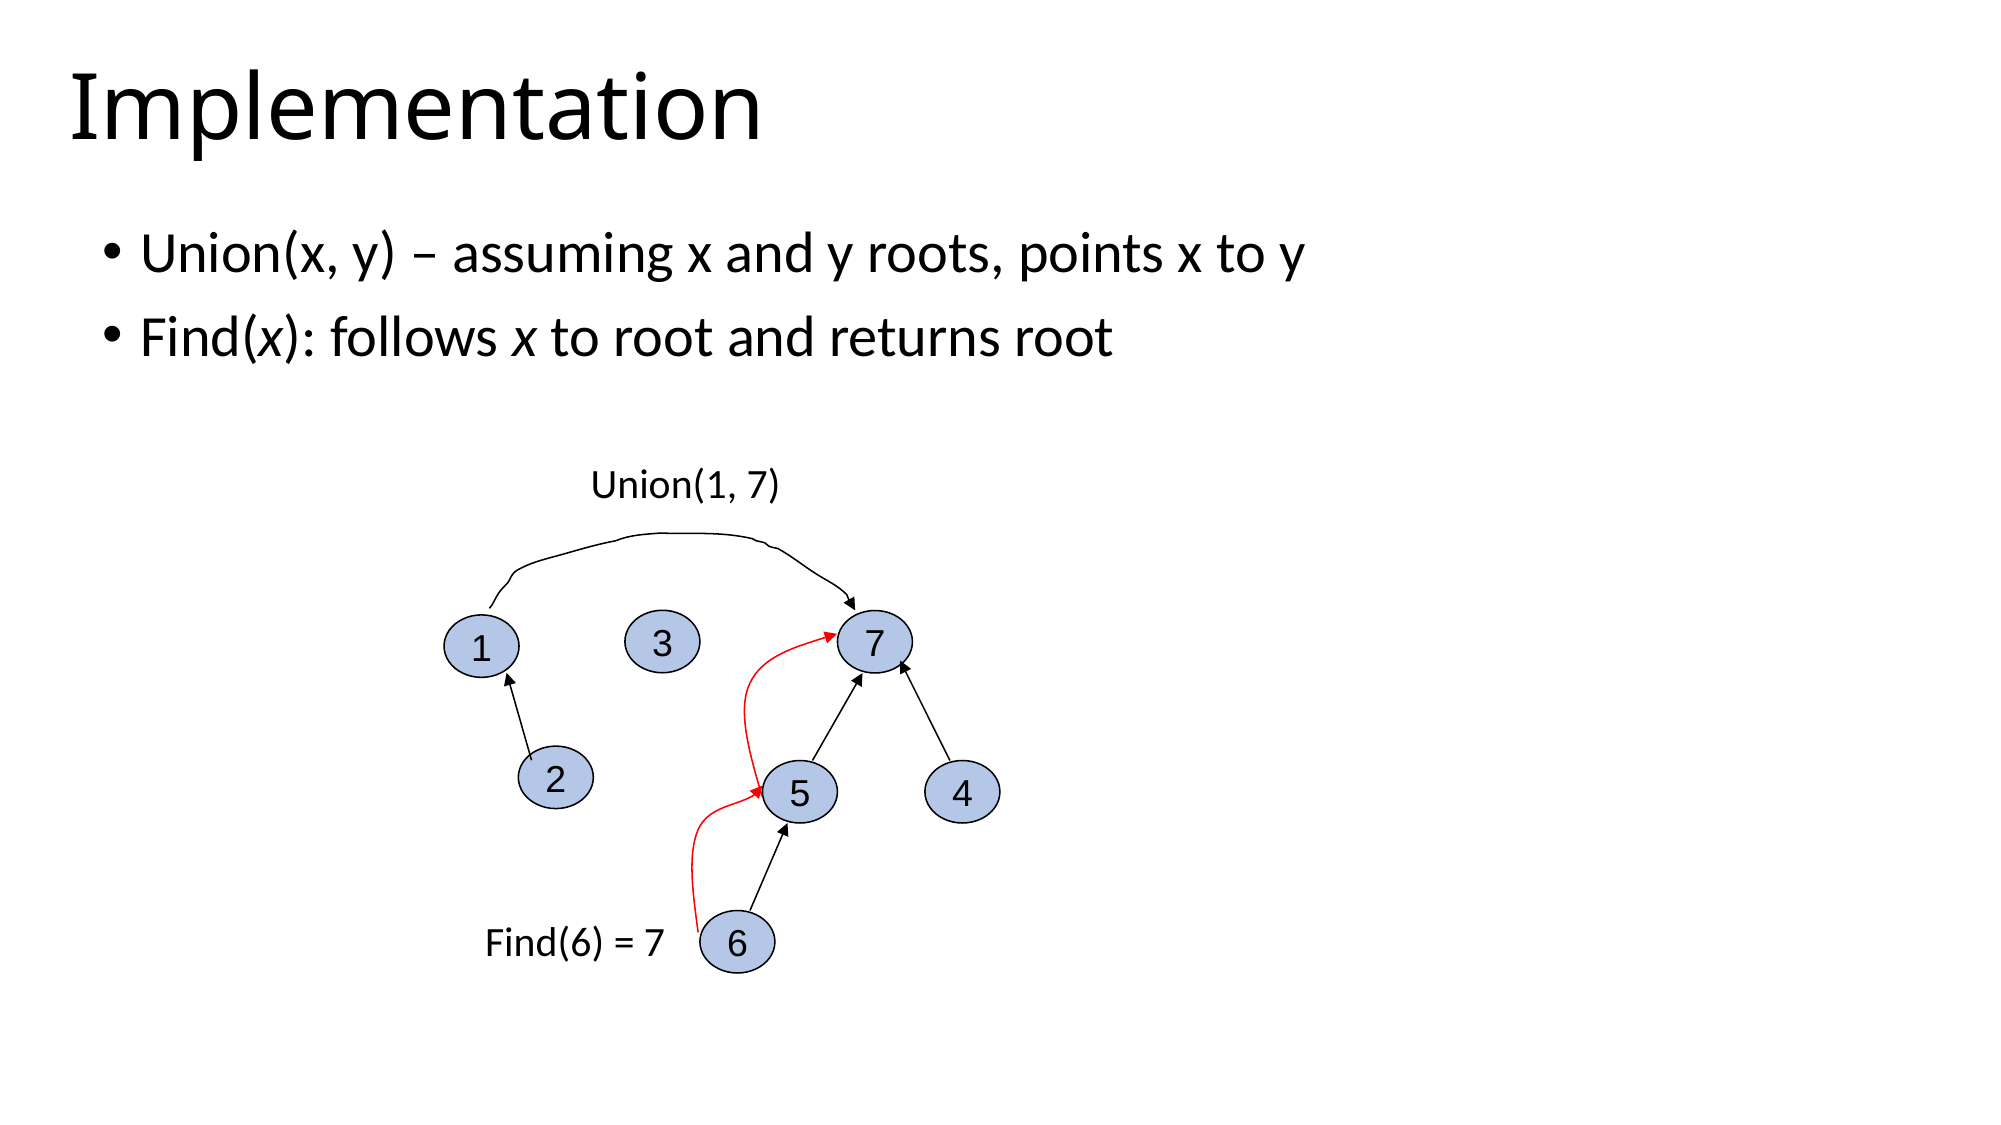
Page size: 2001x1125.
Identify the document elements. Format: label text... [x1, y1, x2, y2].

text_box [444, 449, 1000, 974]
list Union(x, y) – assuming x and y roots, points x to y Find(x): follows x to root and returns root [87, 214, 1438, 802]
title Implementation [54, 1, 1780, 219]
